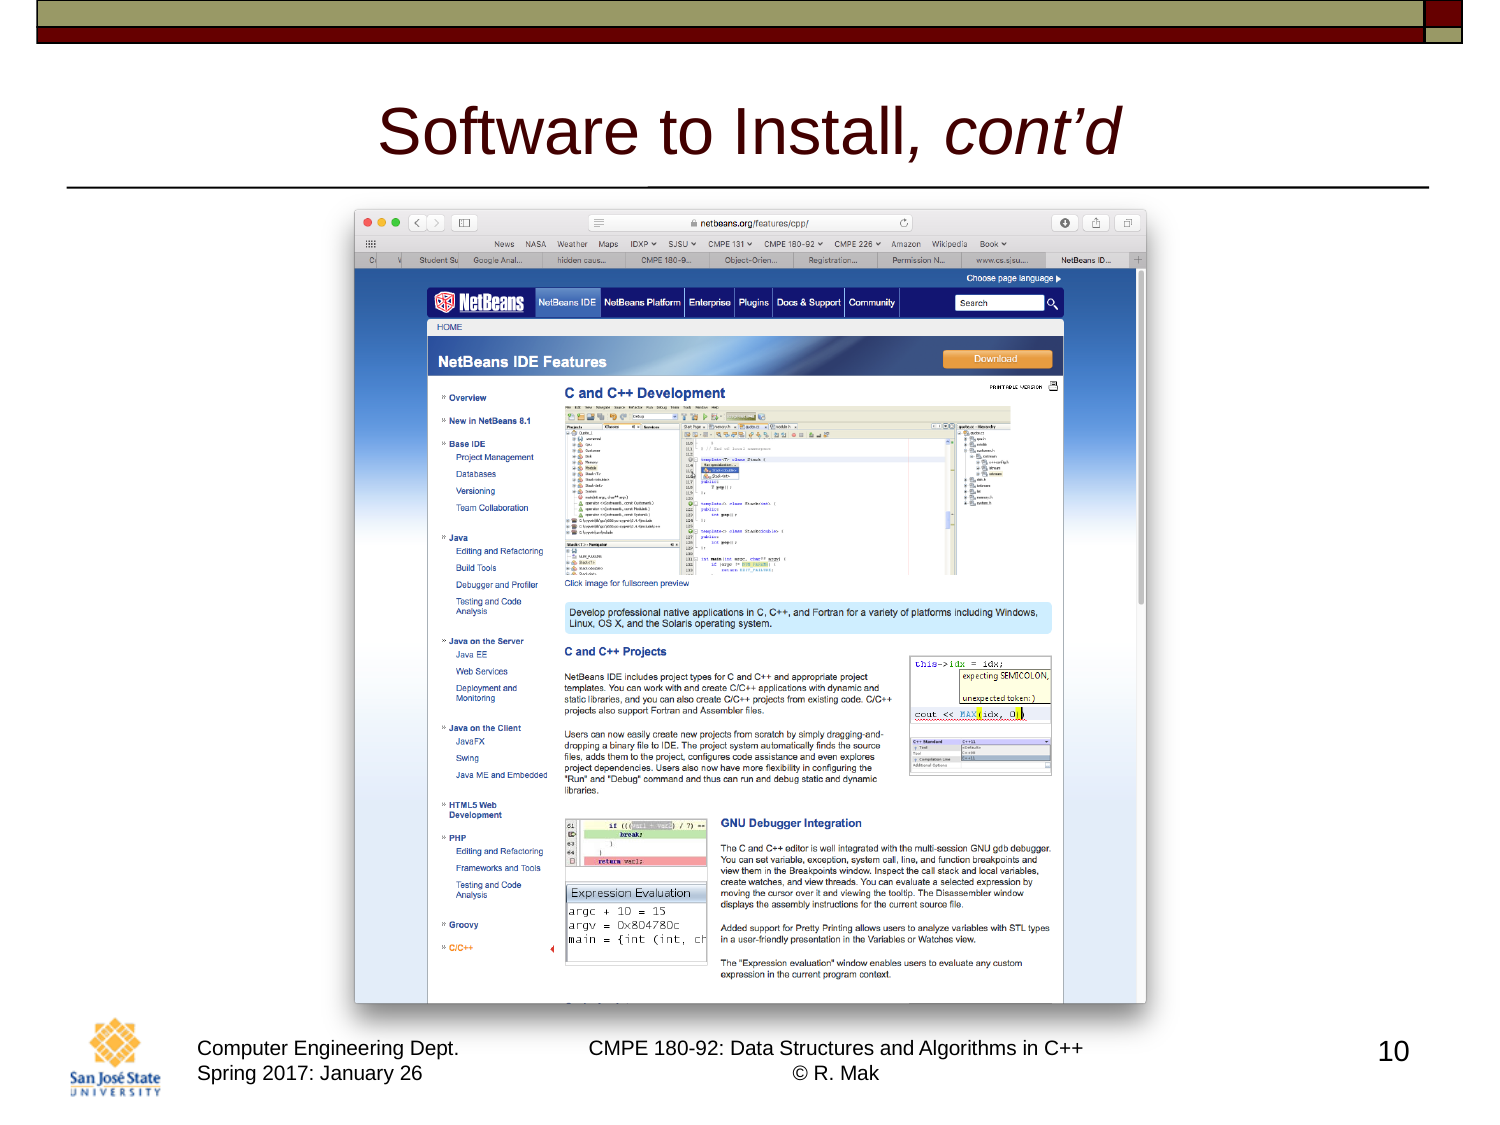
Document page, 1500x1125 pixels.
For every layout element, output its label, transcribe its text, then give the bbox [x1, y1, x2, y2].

title Software to Install, cont’d [75, 67, 1425, 175]
picture [314, 187, 1186, 1059]
picture [60, 1012, 166, 1112]
slide_number 10 [1112, 1025, 1425, 1100]
